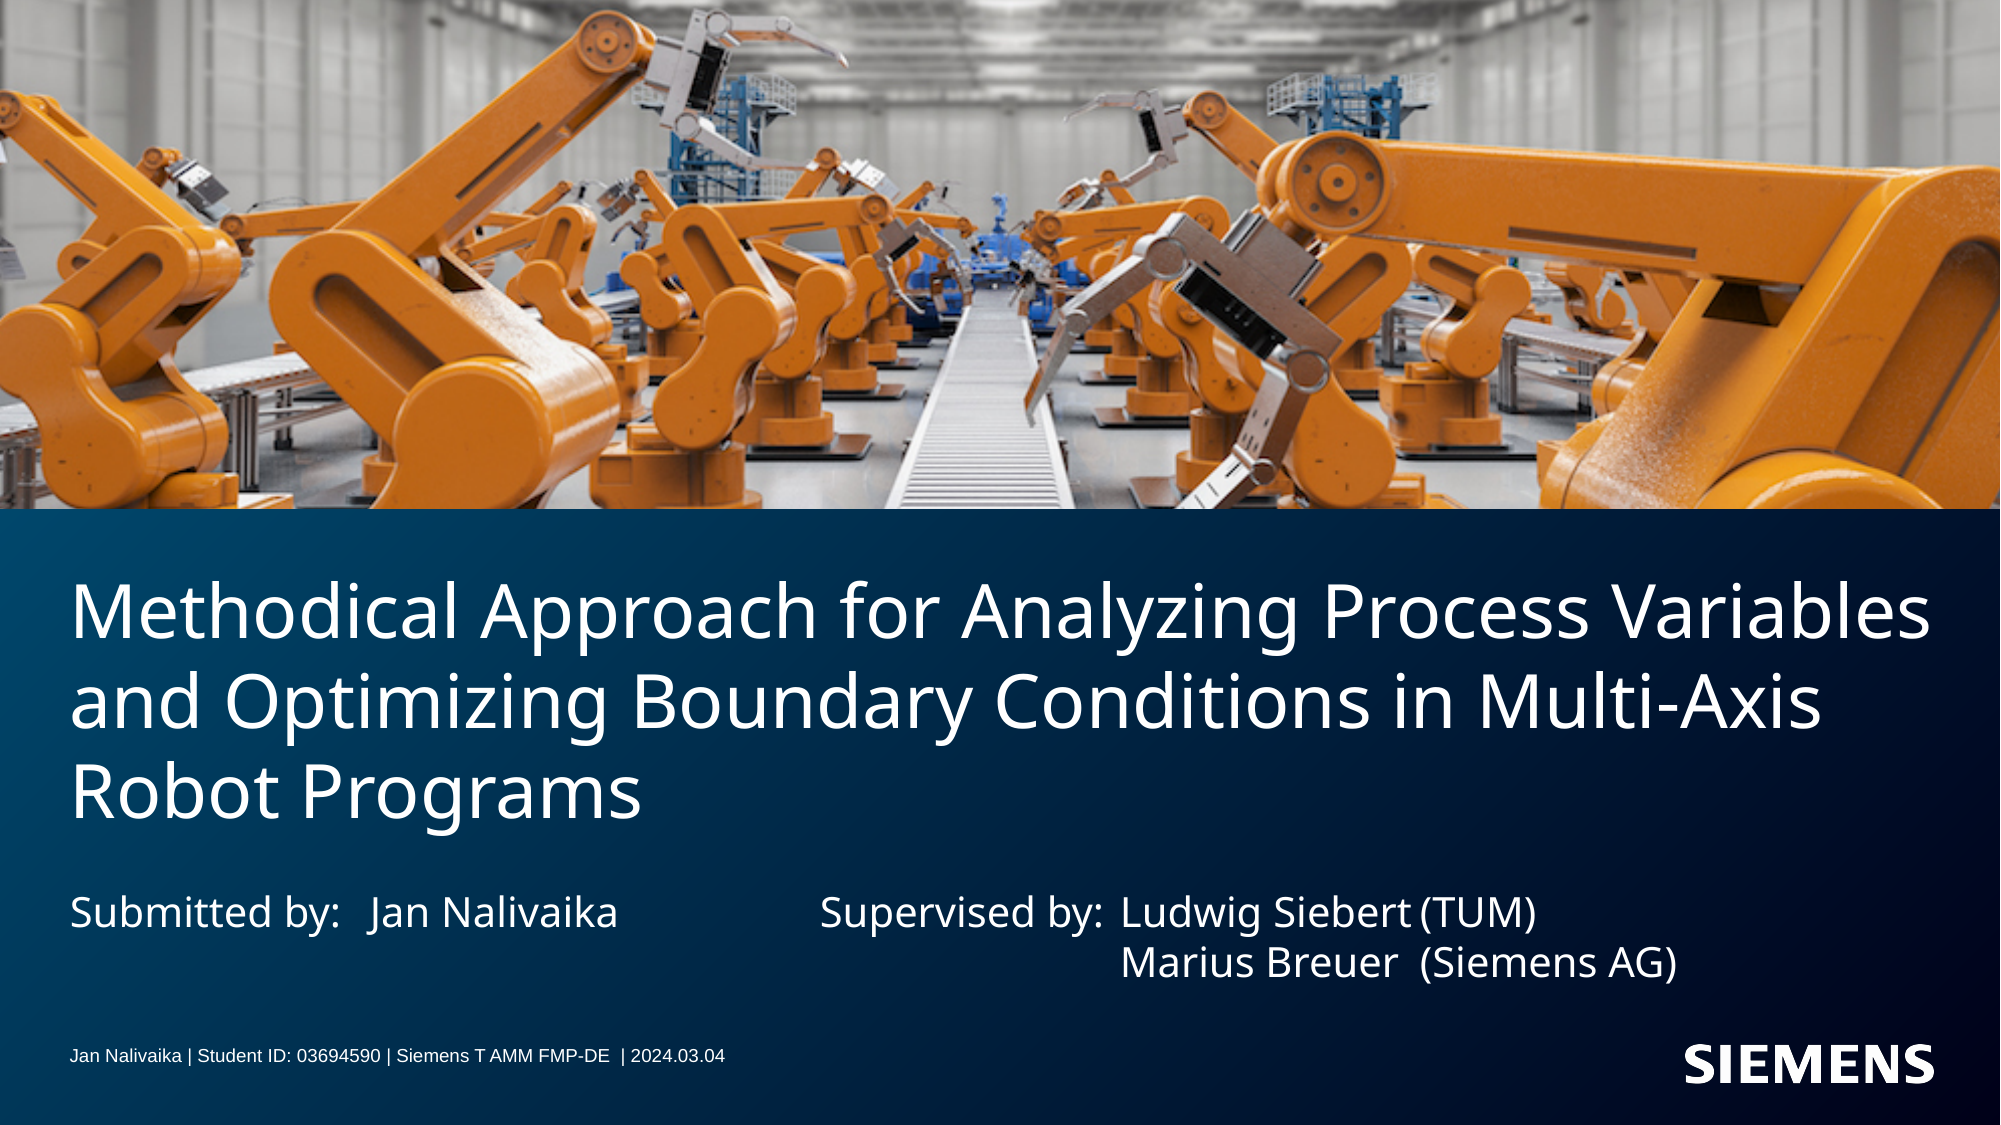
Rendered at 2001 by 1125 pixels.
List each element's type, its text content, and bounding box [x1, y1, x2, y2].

text_box Jan Nalivaika | Student ID: 03694590 | Siemens T AMM FMP-DE | 2024.03.04 [69, 1037, 1577, 1083]
picture [1685, 1044, 1934, 1084]
text_box Submitted by: Jan Nalivaika Supervised by: Ludwig Siebert (TUM) Marius Breuer (Siemens AG) [55, 878, 1709, 994]
picture [0, 0, 2000, 510]
title Methodical Approach for Analyzing Process Variables and Optimizing Boundary Conditions in Multi-Axis Robot Programs [69, 563, 1936, 837]
